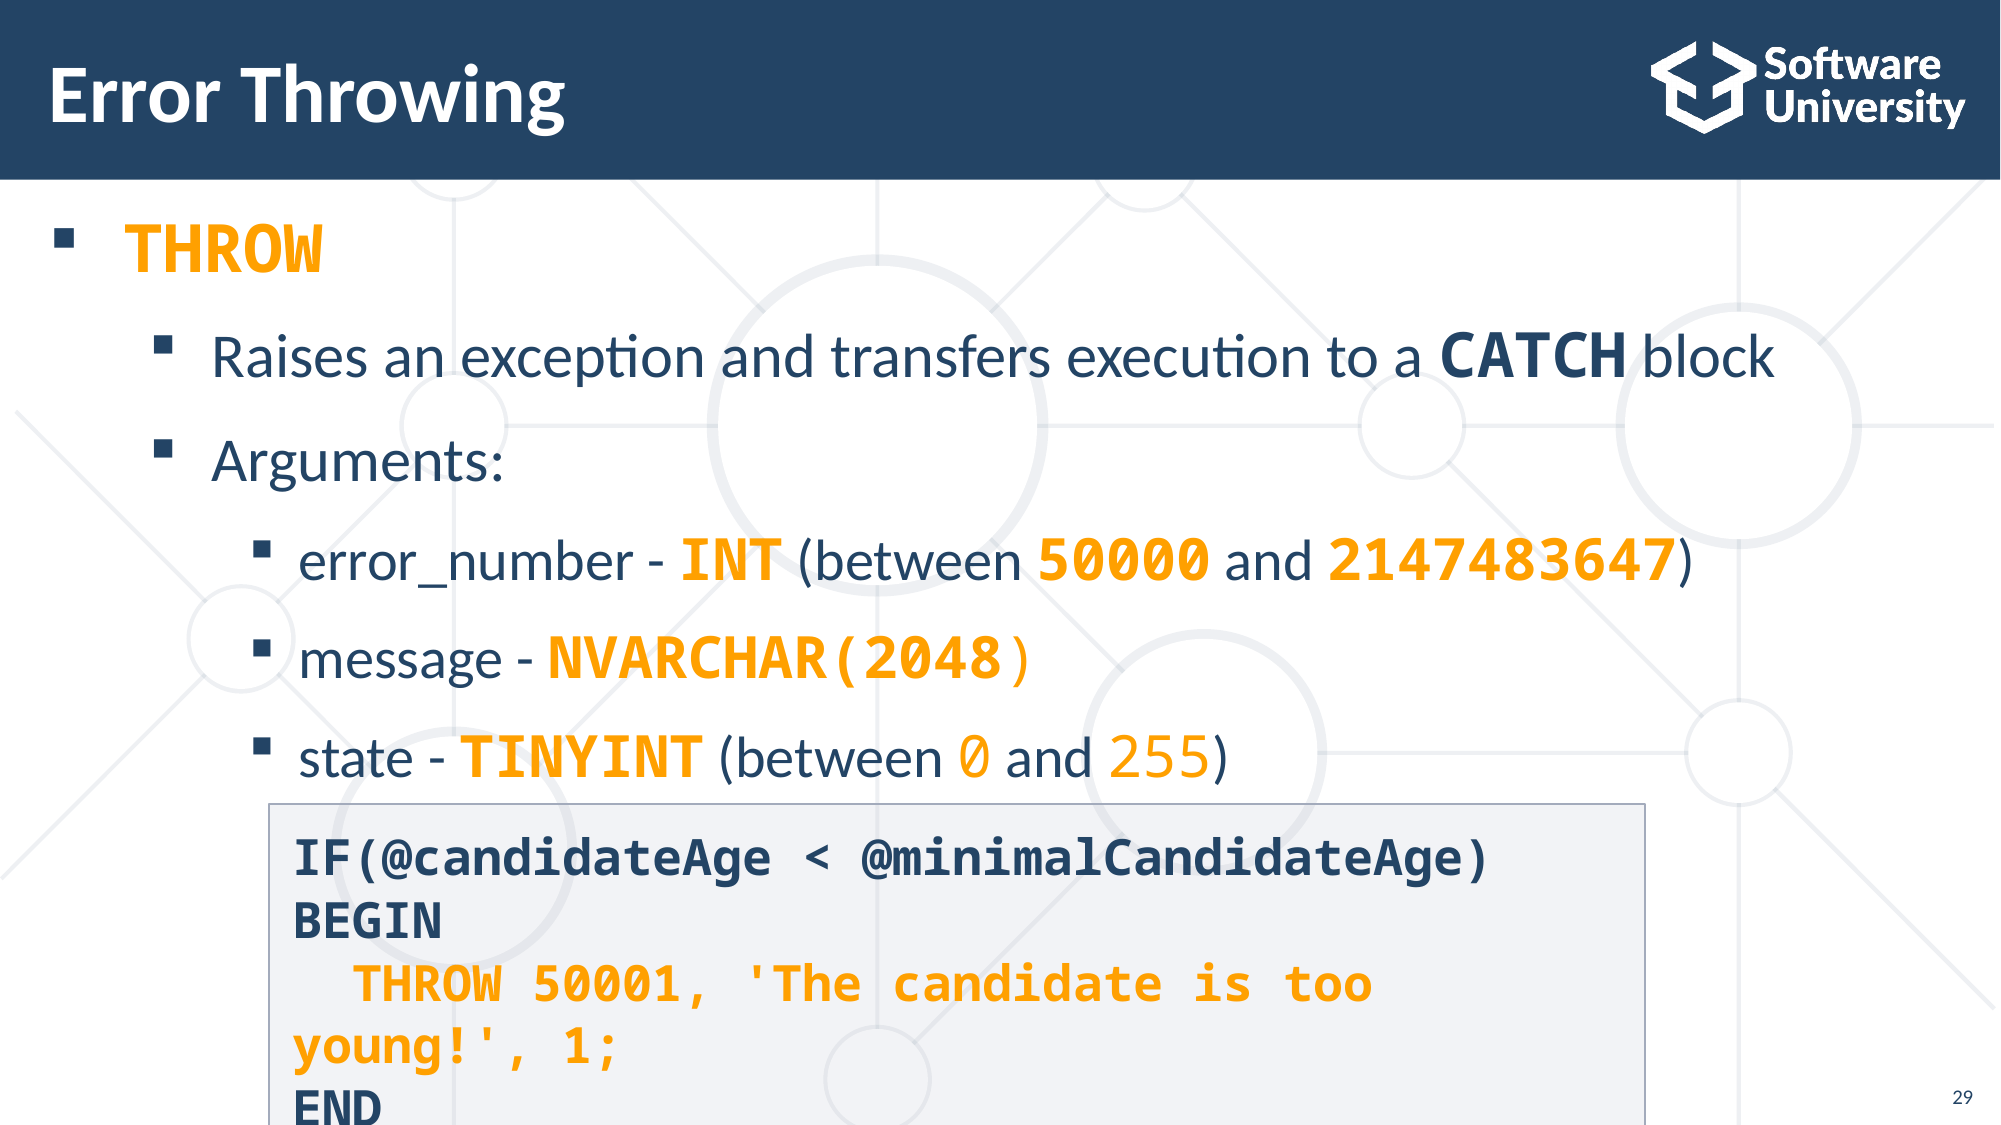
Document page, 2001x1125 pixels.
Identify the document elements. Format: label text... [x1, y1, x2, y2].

slide_number 29 [1927, 1067, 1989, 1117]
title Error Throwing [31, 16, 1625, 162]
picture [1651, 41, 1966, 134]
text_box IF(@candidateAge < @minimalCandidateAge) BEGIN THROW 50001, 'The candidate is too young!', 1; END [269, 804, 1646, 1125]
text_box THROW Raises an exception and transfers execution to a CATCH block Arguments: error_number - INT (between 50000 and 2147483647) message - NVARCHAR(2048) state - TINYINT (between 0 and 255) [31, 196, 1970, 1050]
